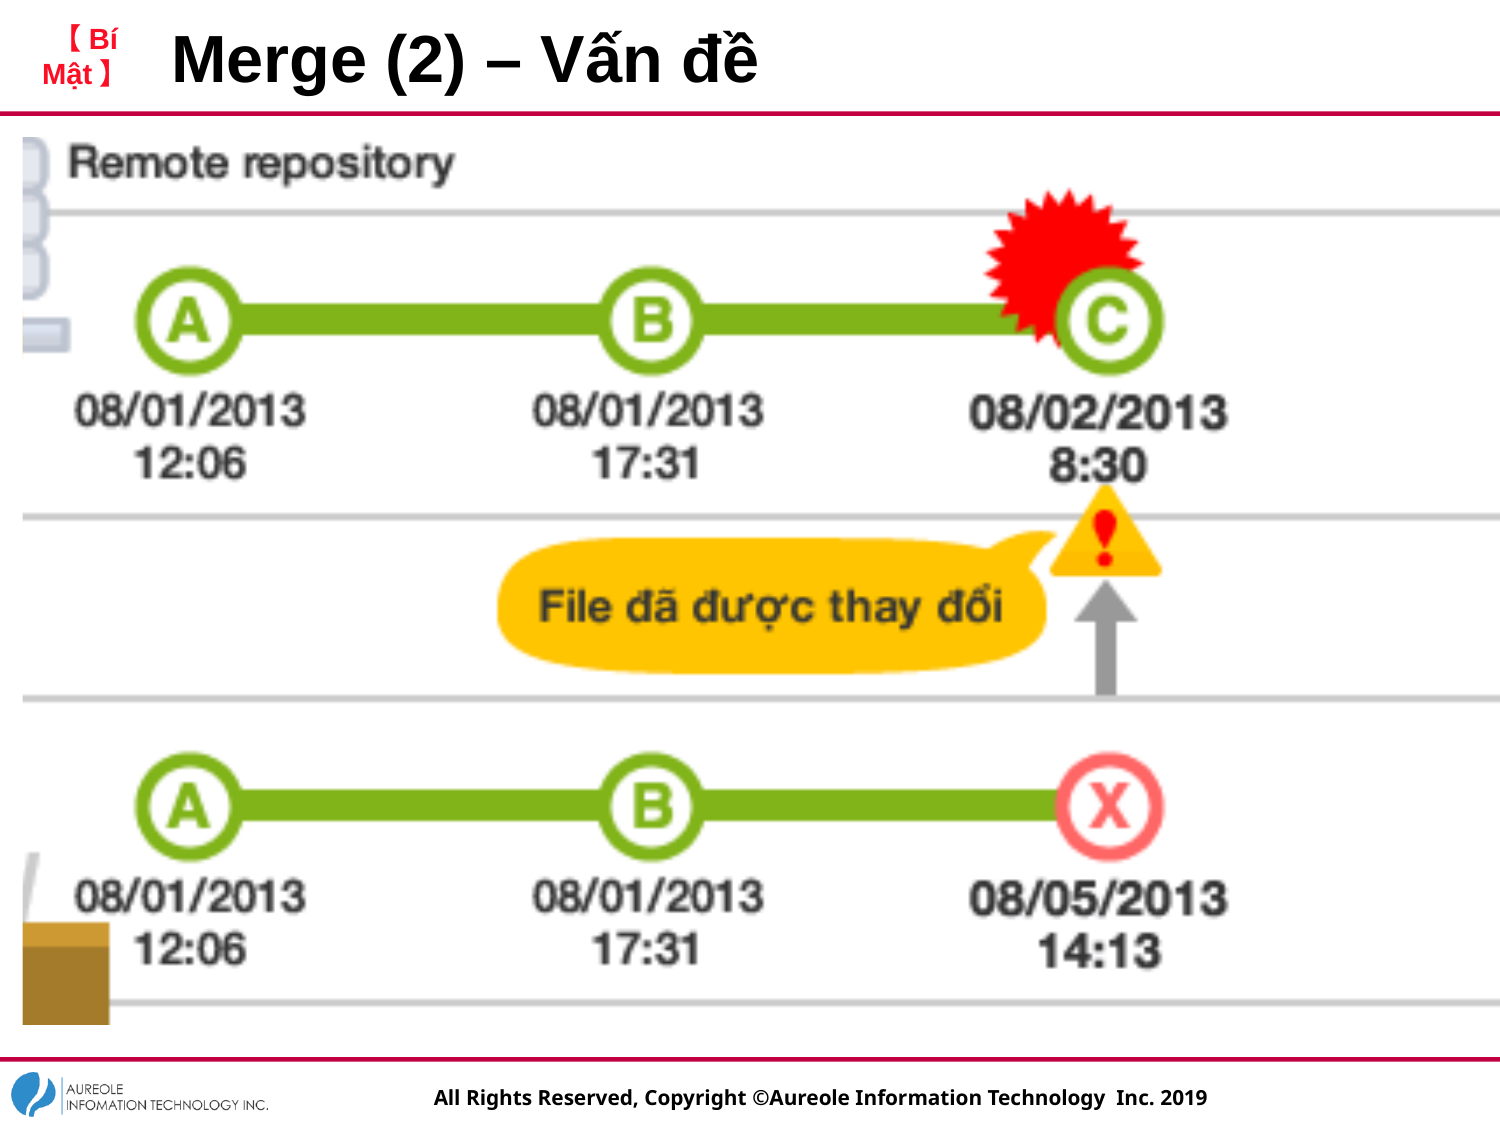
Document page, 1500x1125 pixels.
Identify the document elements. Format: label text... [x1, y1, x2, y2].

picture [11, 1072, 268, 1117]
title Merge (2) – Vấn đề [155, 9, 1486, 103]
picture [22, 136, 1500, 1026]
